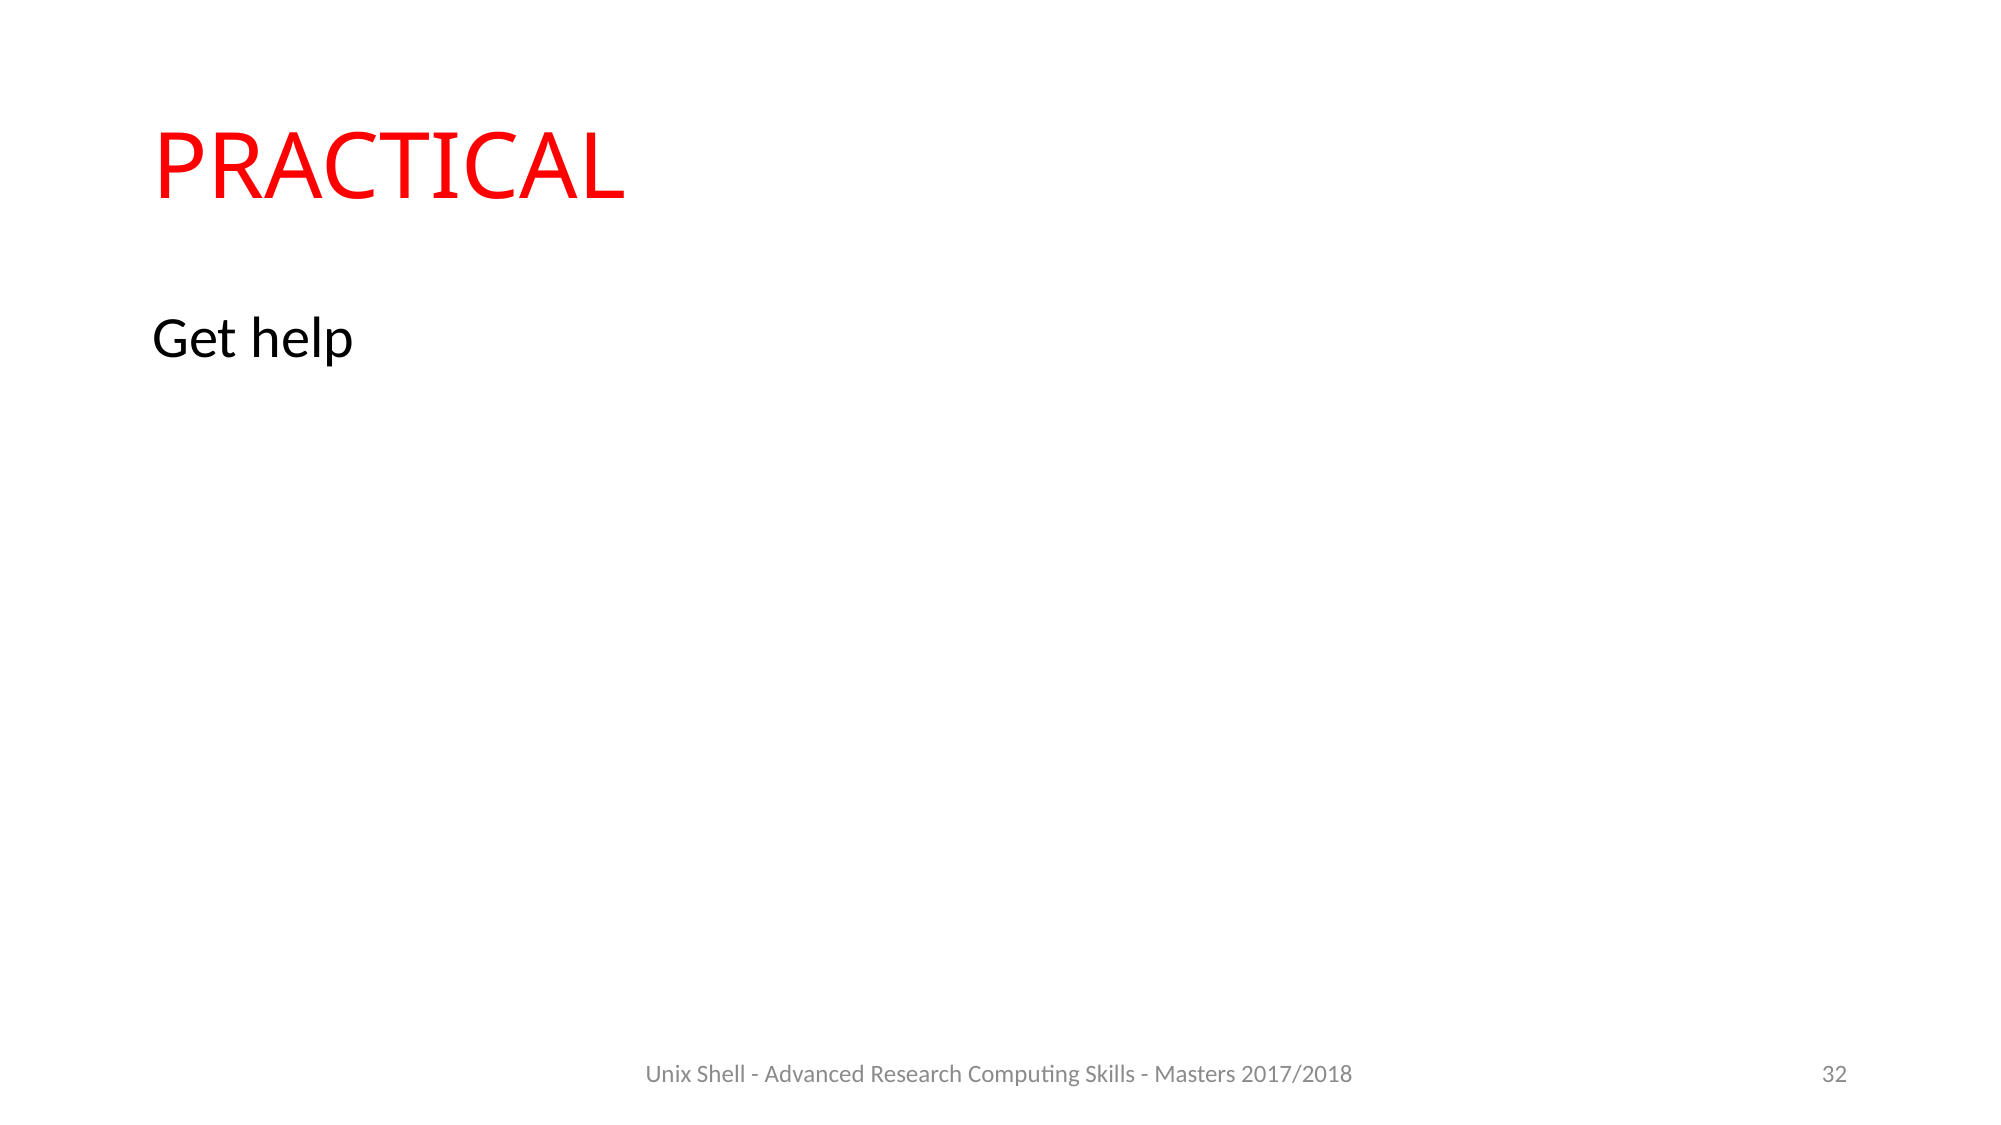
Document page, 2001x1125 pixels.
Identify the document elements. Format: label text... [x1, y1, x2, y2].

slide_number 32 [1412, 1042, 1863, 1103]
footer Unix Shell - Advanced Research Computing Skills - Masters 2017/2018 [587, 1042, 1412, 1103]
list Get help [137, 299, 1863, 1014]
title PRACTICAL [137, 59, 1863, 278]
